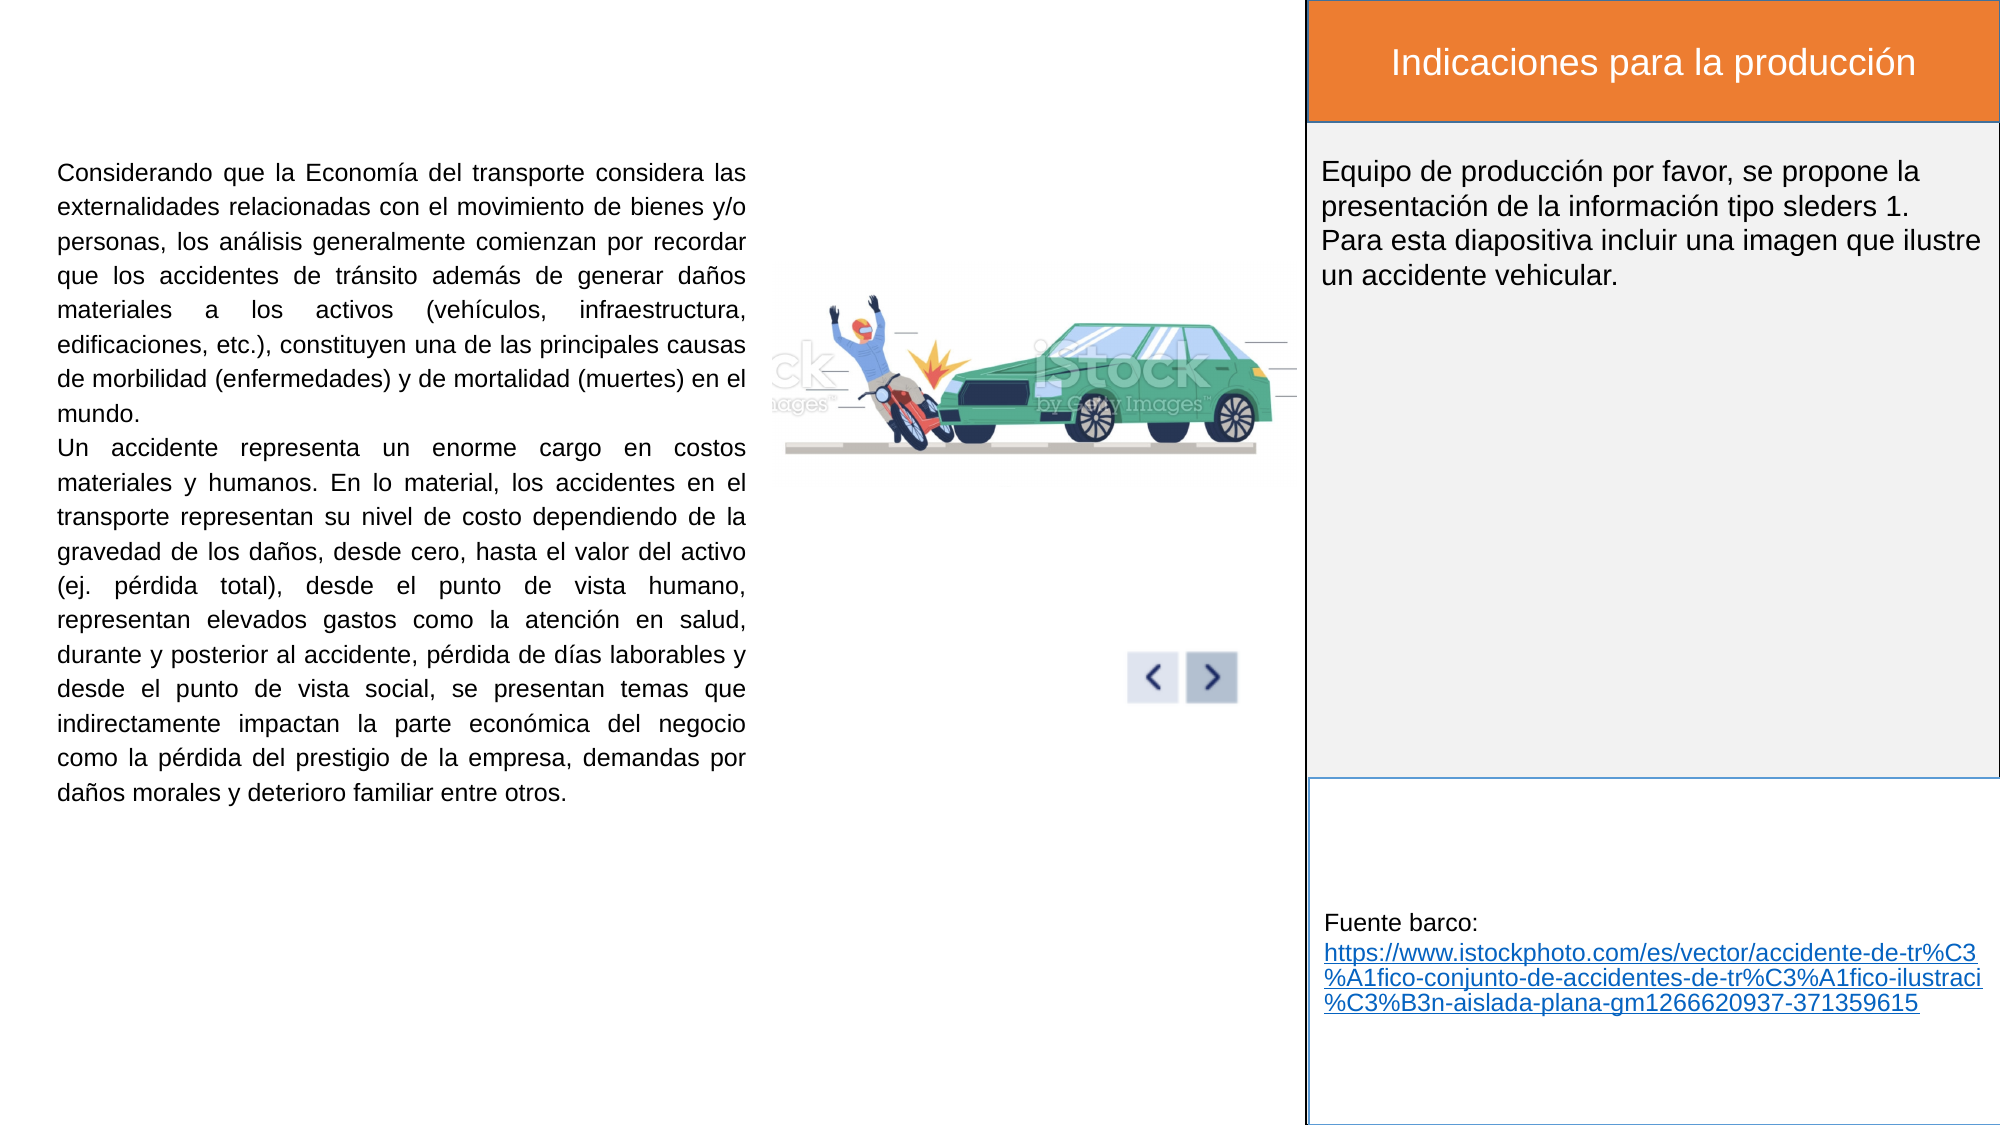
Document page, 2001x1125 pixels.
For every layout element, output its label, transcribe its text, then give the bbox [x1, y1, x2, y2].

text_box [1306, 0, 2000, 1125]
text_box Considerando que la Economía del transporte considera las externalidades relacionadas con el movimiento de bienes y/o personas, los análisis generalmente comienzan por recordar que los accidentes de tránsito además de generar daños materiales a los activos (vehículos, infraestructura, edificaciones, etc.), constituyen una de las principales causas de morbilidad (enfermedades) y de mortalidad (muertes) en el mundo. Un accidente representa un enorme cargo en costos materiales y humanos. En lo material, los accidentes en el transporte representan su nivel de costo dependiendo de la gravedad de los daños, desde cero, hasta el valor del activo (ej. pérdida total), desde el punto de vista humano, representan elevados gastos como la atención en salud, durante y posterior al accidente, pérdida de días laborables y desde el punto de vista social, se presentan temas que indirectamente impactan la parte económica del negocio como la pérdida del prestigio de la empresa, demandas por daños morales y deterioro familiar entre otros. [42, 144, 763, 327]
text_box Fuente barco: https://www.istockphoto.com/es/vector/accidente-de-tr%C3%A1fico-conjunto-de-accidentes-de-tr%C3%A1fico-ilustraci%C3%B3n-aislada-plana-gm1266620937-371359615 [1309, 777, 2000, 1125]
text_box Indicaciones para la producción [1307, 0, 2000, 122]
text_box Equipo de producción por favor, se propone la presentación de la información tipo sleders 1. Para esta diapositiva incluir una imagen que ilustre un accidente vehicular. [1305, 144, 1999, 640]
picture [1104, 624, 1255, 751]
picture [771, 261, 1297, 488]
